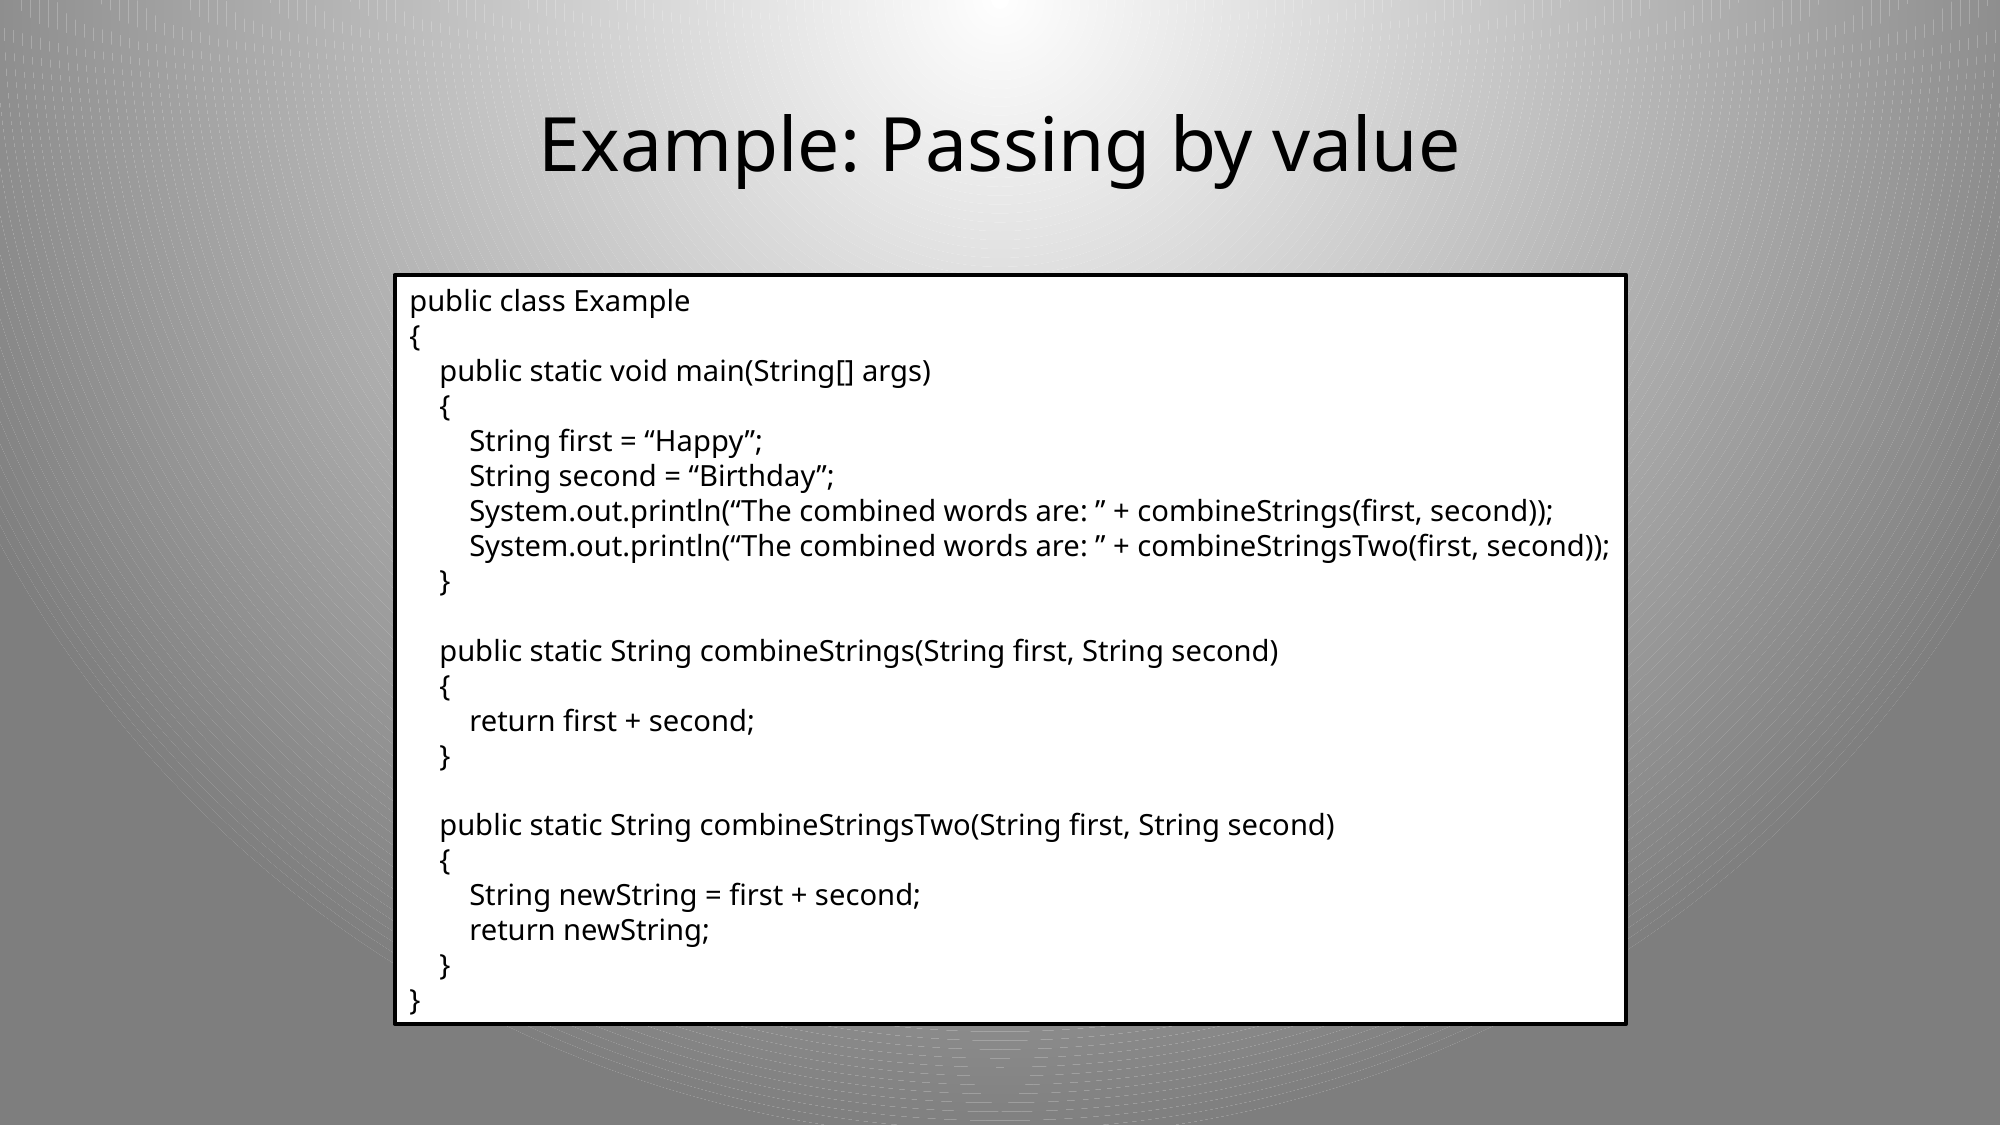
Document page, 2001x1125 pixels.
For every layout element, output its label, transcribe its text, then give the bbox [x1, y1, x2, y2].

text_box public class Example { public static void main(String[] args) { String first = “Happy”; String second = “Birthday”; System.out.println(“The combined words are: ” + combineStrings(first, second)); System.out.println(“The combined words are: ” + combineStringsTwo(first, second)); } public static String combineStrings(String first, String second) { return first + second; } public static String combineStringsTwo(String first, String second) { String newString = first + second; return newString; } } [393, 273, 1628, 1026]
title Example: Passing by value [99, 82, 1900, 200]
